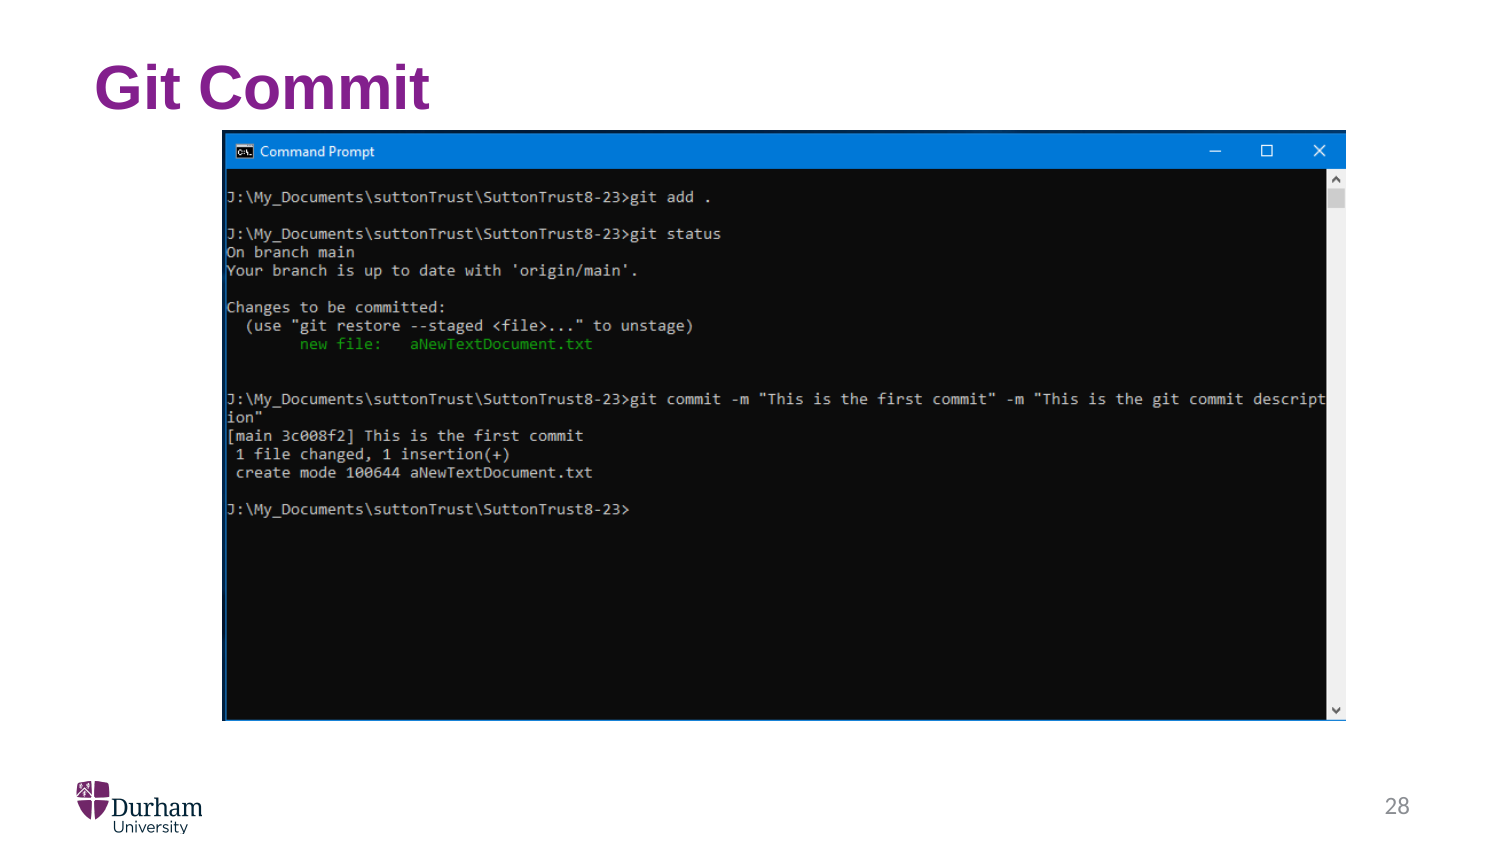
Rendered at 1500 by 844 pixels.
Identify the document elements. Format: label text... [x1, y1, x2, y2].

title Git Commit [79, 20, 1237, 148]
slide_number 28 [1074, 782, 1425, 827]
picture [222, 130, 1347, 721]
